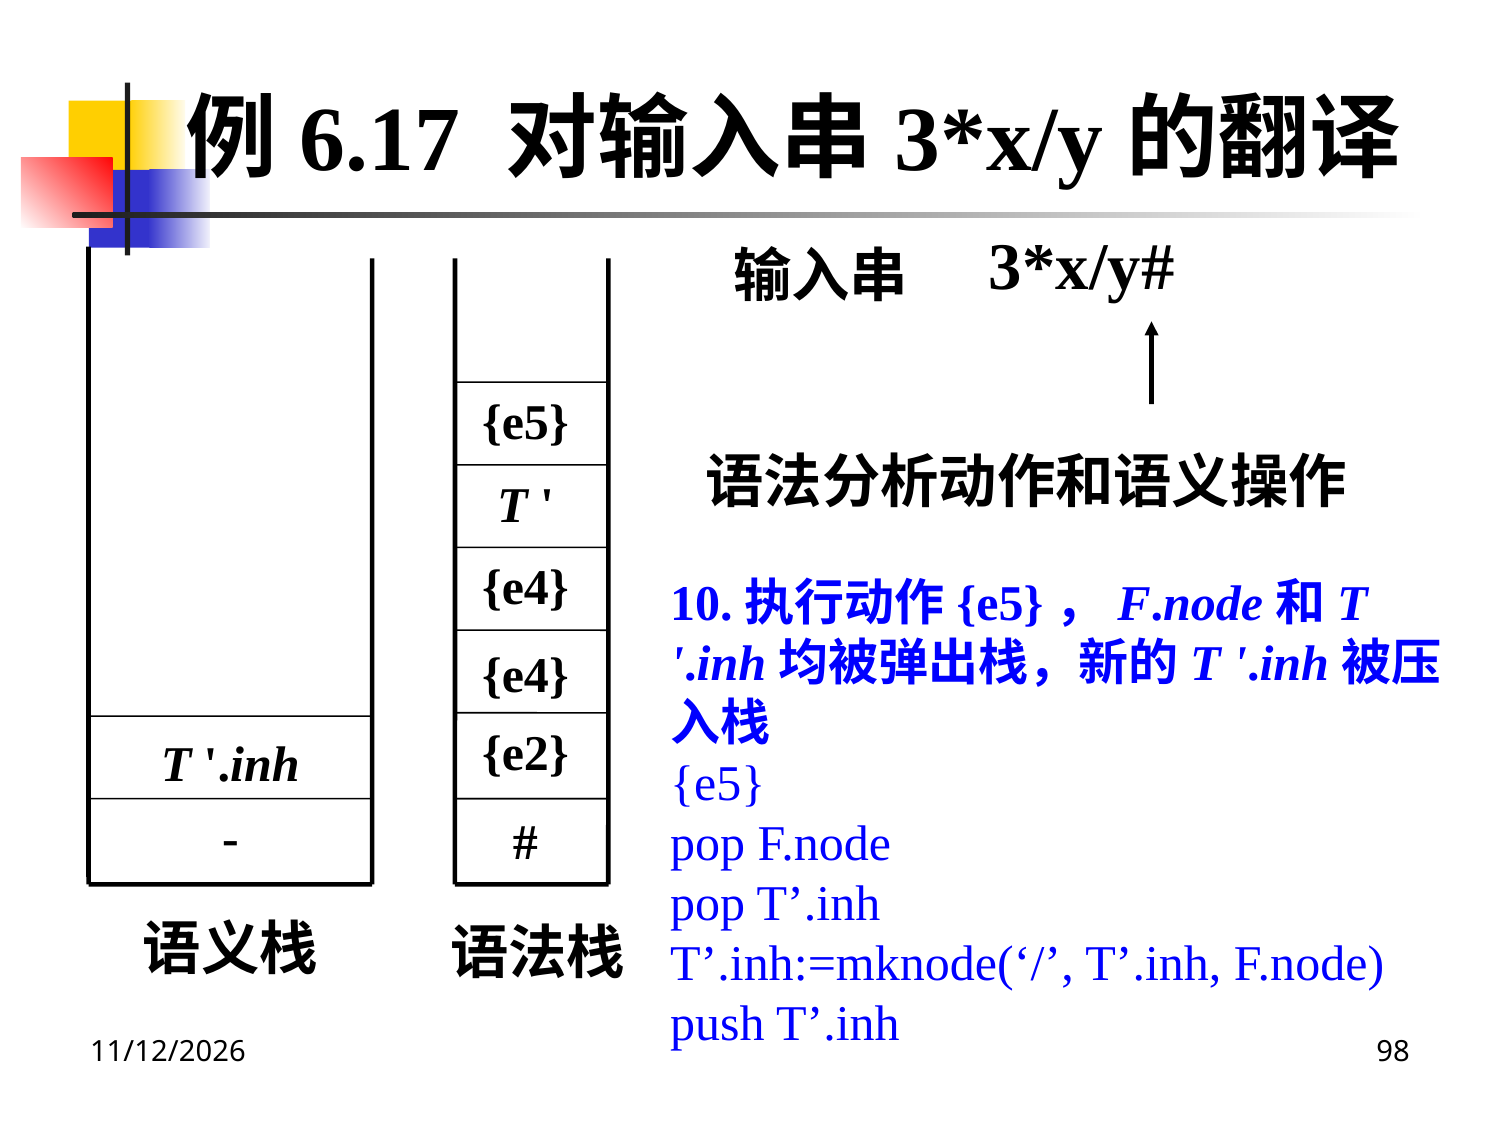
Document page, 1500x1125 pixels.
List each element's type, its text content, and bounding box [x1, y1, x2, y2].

text_box [1145, 321, 1158, 405]
text_box 语法分析动作和语义操作 [691, 437, 1424, 522]
text_box 3*x/y# [974, 215, 1211, 310]
text_box 语义栈 [100, 903, 361, 989]
text_box {e4} [454, 635, 597, 710]
text_box T ' [454, 465, 597, 540]
text_box 语法栈 [407, 908, 655, 993]
text_box {e2} [454, 713, 597, 788]
text_box # [454, 801, 597, 877]
text_box T '.inh [100, 723, 361, 799]
text_box 例6.17 对输入串3*x/y的翻译 [171, 71, 1471, 196]
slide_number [75, 1024, 425, 1103]
text_box {e4} [454, 548, 597, 623]
text_box 输入串 [690, 230, 951, 316]
text_box - [100, 799, 361, 873]
text_box 10.执行动作{e5}，F.node和T '.inh均被弹出栈，新的T '.inh被压入栈 {e5} pop F.node pop T’.inh T’.inh:=mknode(‘/’, T’.inh, F.node) push T’.inh [655, 562, 1477, 1125]
text_box {e5} [454, 383, 597, 457]
